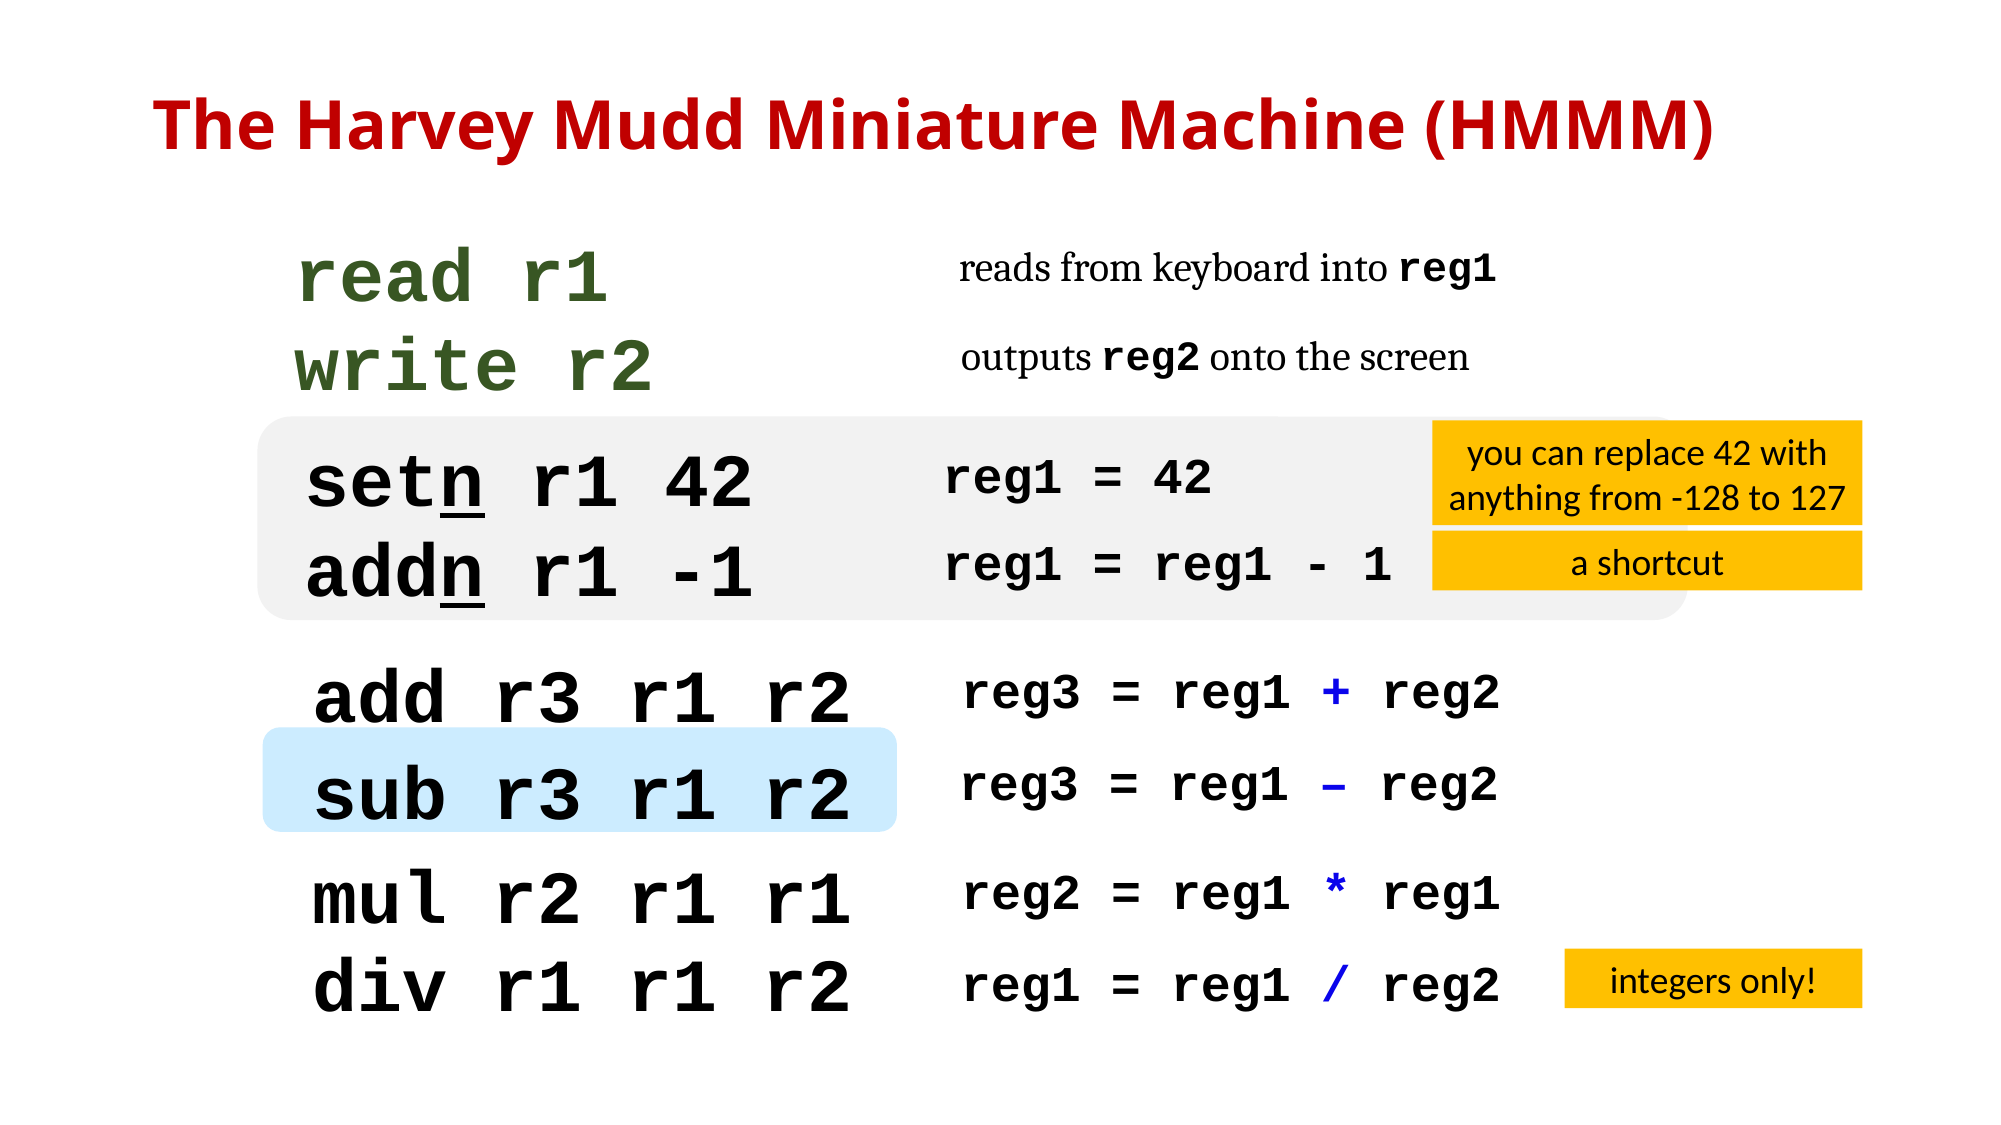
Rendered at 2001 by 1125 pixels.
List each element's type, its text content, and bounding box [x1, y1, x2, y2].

title The Harvey Mudd Miniature Machine (HMMM) [137, 59, 1863, 278]
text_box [257, 144, 1863, 1022]
